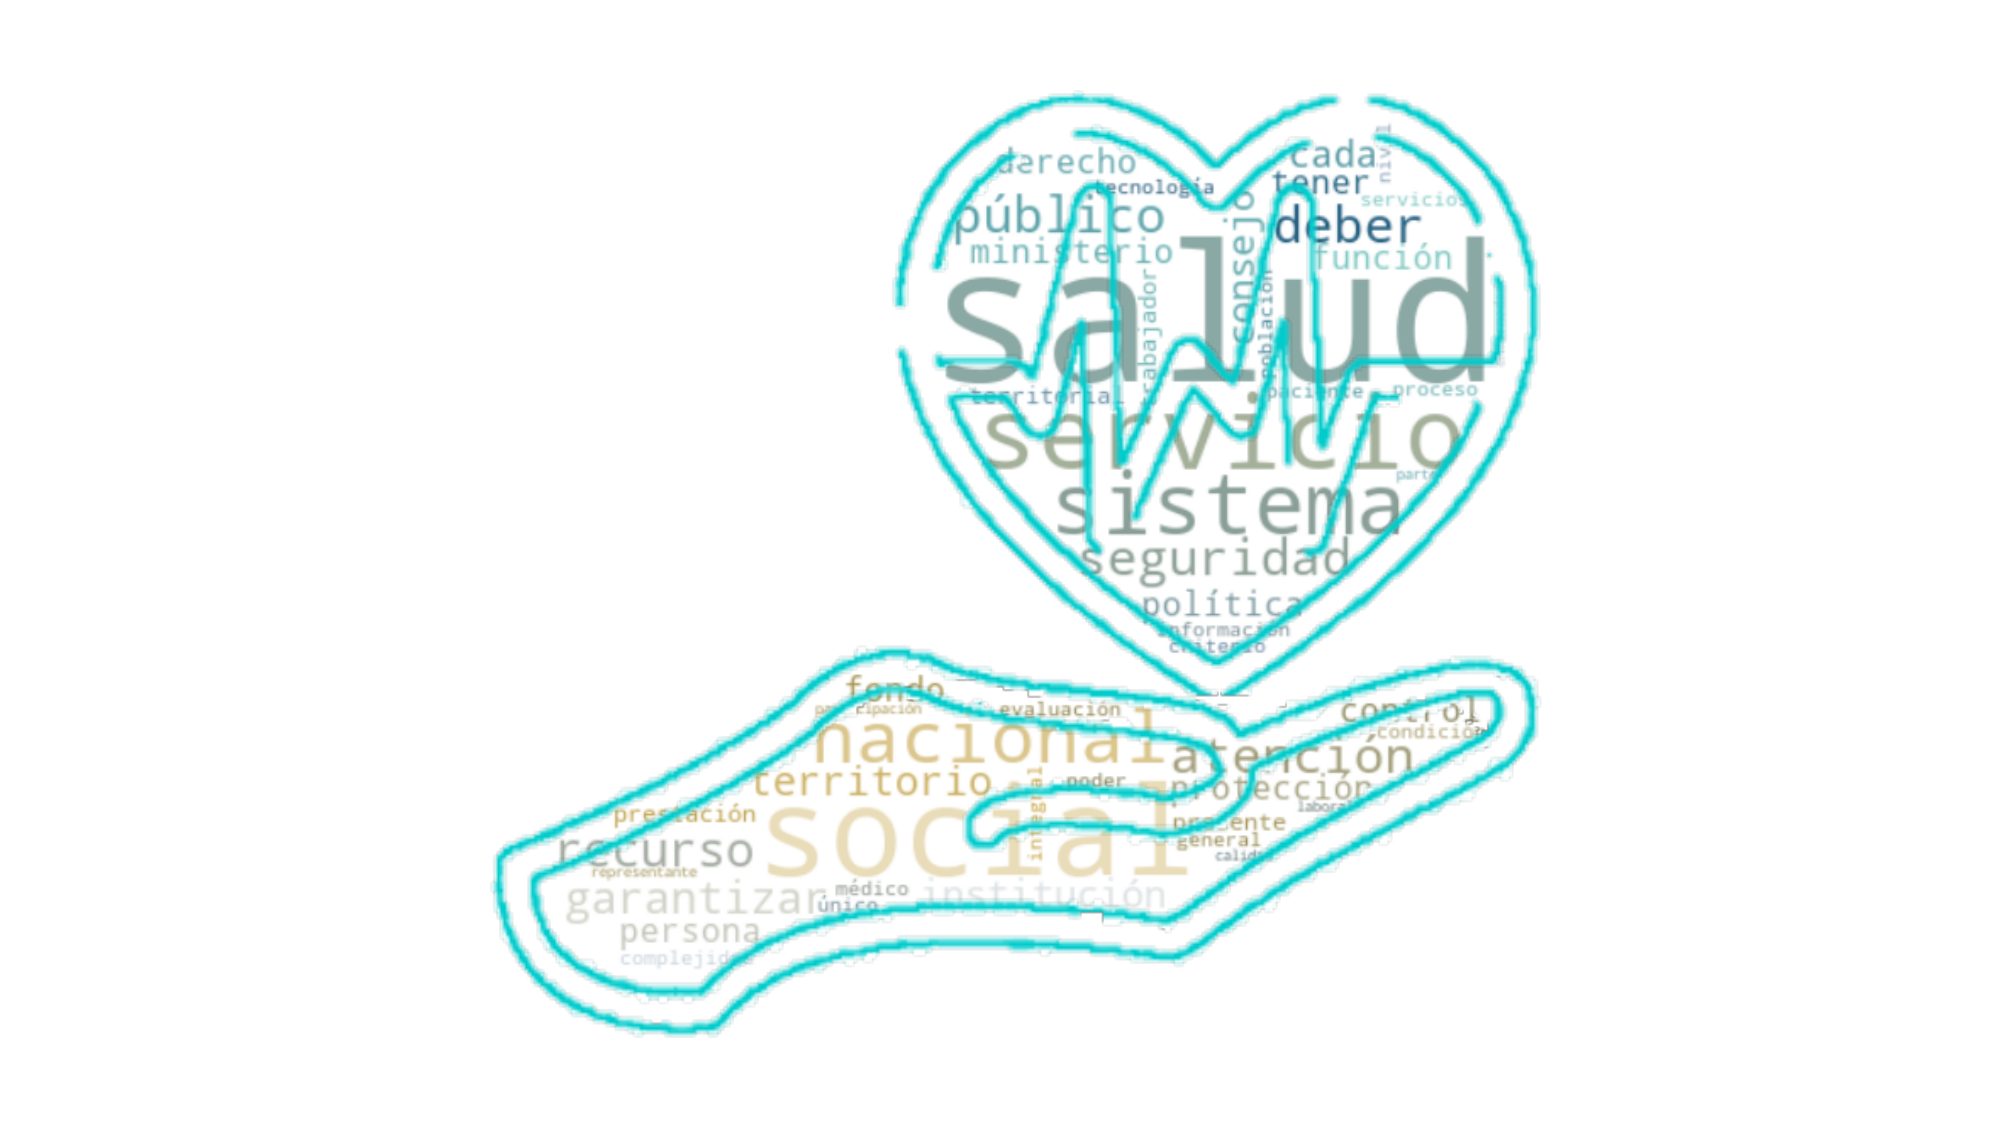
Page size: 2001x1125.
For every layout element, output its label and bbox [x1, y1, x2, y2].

text_box [476, 69, 1607, 1084]
